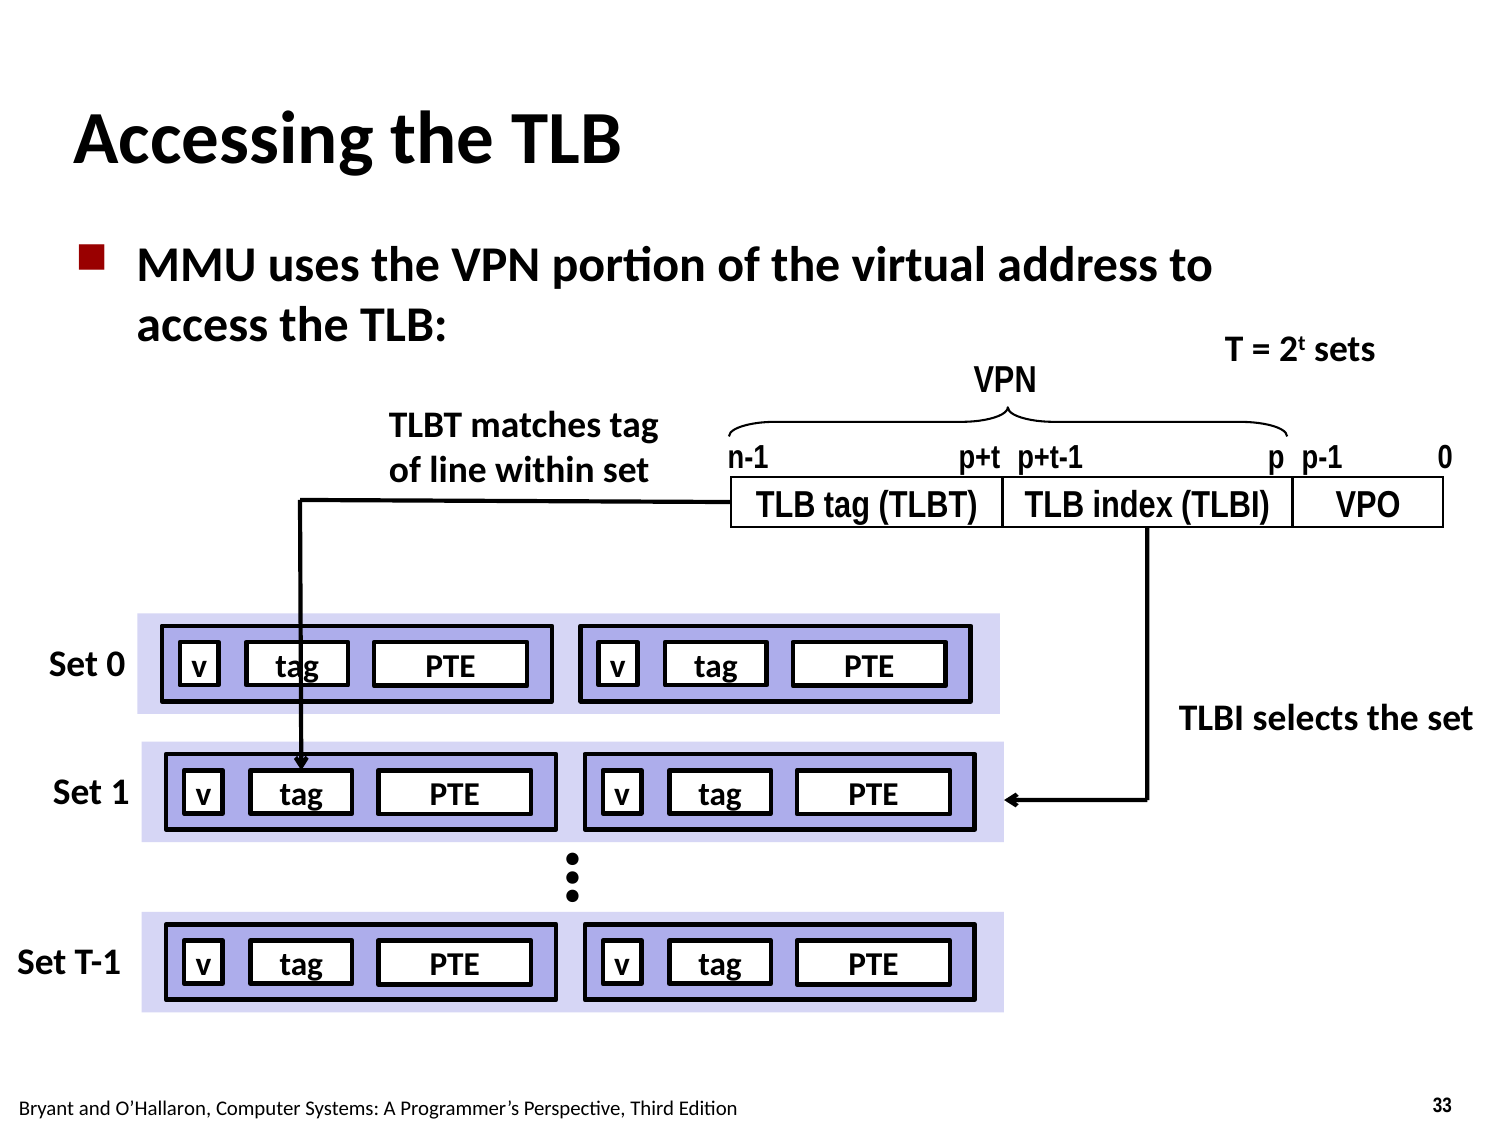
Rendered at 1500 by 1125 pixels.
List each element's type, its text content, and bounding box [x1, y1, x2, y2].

text_box p+t [943, 428, 1016, 483]
text_box [141, 741, 1004, 843]
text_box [299, 392, 731, 771]
text_box tag [246, 642, 298, 686]
text_box … [487, 843, 603, 911]
text_box 0 [1422, 428, 1468, 483]
text_box TLB index (TLBI) [1002, 477, 1292, 527]
text_box [731, 407, 1288, 437]
text_box VPO [1292, 477, 1444, 526]
text_box [584, 924, 975, 1000]
text_box v [602, 771, 642, 814]
text_box Set 0 [34, 631, 141, 691]
list MMU uses the VPN portion of the virtual address to access the TLB: [65, 223, 1361, 363]
text_box [137, 613, 298, 714]
text_box Set 1 [38, 759, 145, 819]
text_box PTE [797, 940, 950, 985]
text_box p [1253, 428, 1300, 483]
text_box [731, 625, 971, 702]
text_box VPN [958, 347, 1052, 407]
text_box v [179, 642, 219, 686]
text_box PTE [378, 940, 532, 985]
text_box tag [731, 642, 767, 686]
text_box T = 2t sets [1210, 316, 1398, 377]
text_box tag [669, 940, 771, 984]
text_box v [184, 940, 223, 984]
text_box p-1 [1300, 428, 1358, 477]
text_box n-1 [731, 437, 784, 483]
text_box PTE [378, 771, 532, 814]
text_box TLB tag (TLBT) [731, 477, 1002, 527]
text_box tag [250, 940, 353, 984]
text_box tag [669, 770, 771, 814]
text_box [166, 924, 557, 1000]
text_box [161, 625, 298, 702]
text_box [166, 754, 557, 830]
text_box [1003, 526, 1500, 801]
text_box v [184, 770, 223, 814]
text_box PTE [792, 642, 946, 686]
text_box p+t-1 [1016, 428, 1098, 483]
text_box v [602, 940, 642, 984]
text_box [141, 911, 1004, 1013]
text_box tag [250, 770, 353, 814]
title Accessing the TLB [58, 71, 1304, 197]
text_box [731, 613, 1000, 714]
text_box PTE [797, 770, 950, 814]
text_box [584, 754, 975, 830]
text_box Set T-1 [2, 929, 137, 990]
